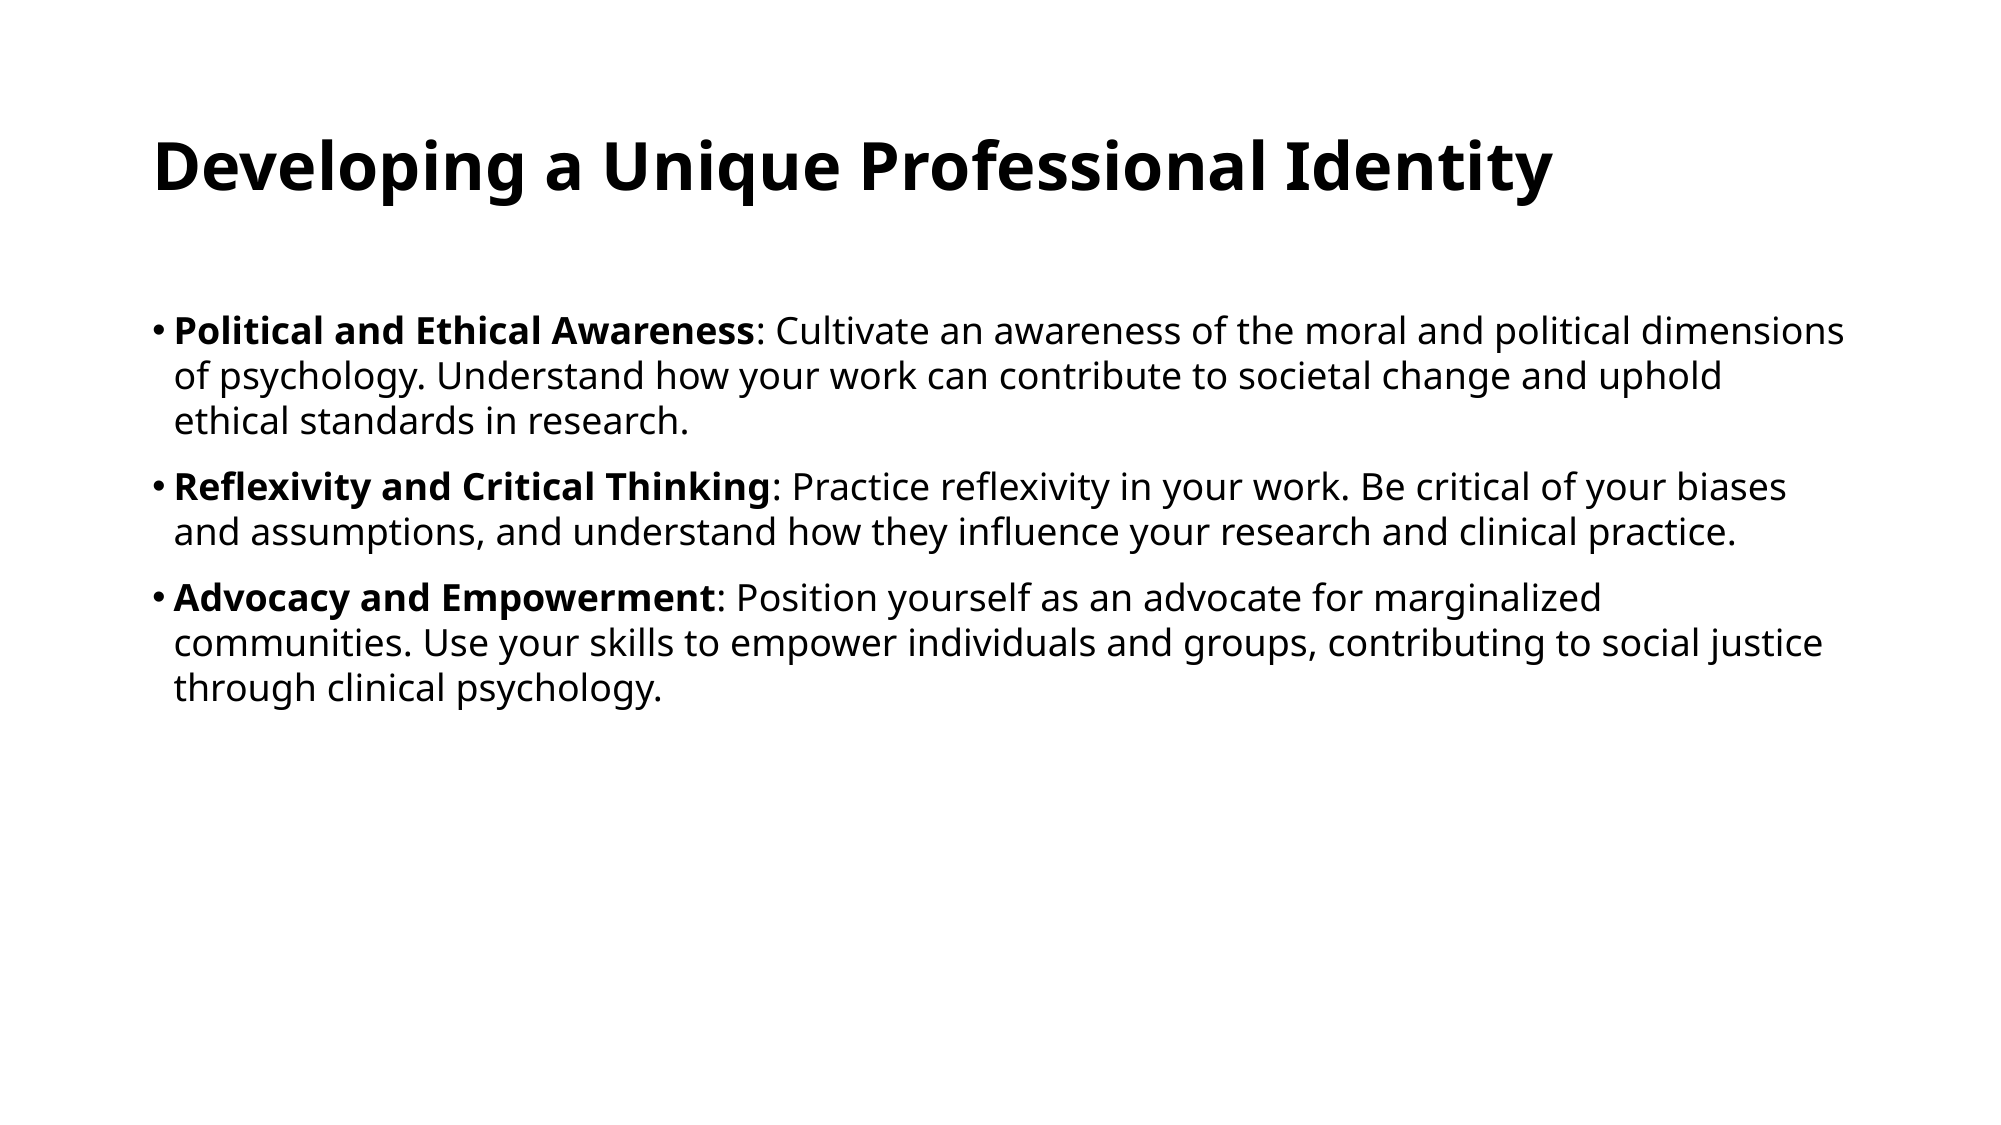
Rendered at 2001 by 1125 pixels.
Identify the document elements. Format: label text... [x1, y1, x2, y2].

title Developing a Unique Professional Identity [137, 59, 1779, 278]
list Political and Ethical Awareness: Cultivate an awareness of the moral and political dimensions of psychology. Understand how your work can contribute to societal change and uphold ethical standards in research. Reflexivity and Critical Thinking: Practice reflexivity in your work. Be critical of your biases and assumptions, and understand how they influence your research and clinical practice. Advocacy and Empowerment: Position yourself as an advocate for marginalized communities. Use your skills to empower individuals and groups, contributing to social justice through clinical psychology. [137, 299, 1863, 1014]
